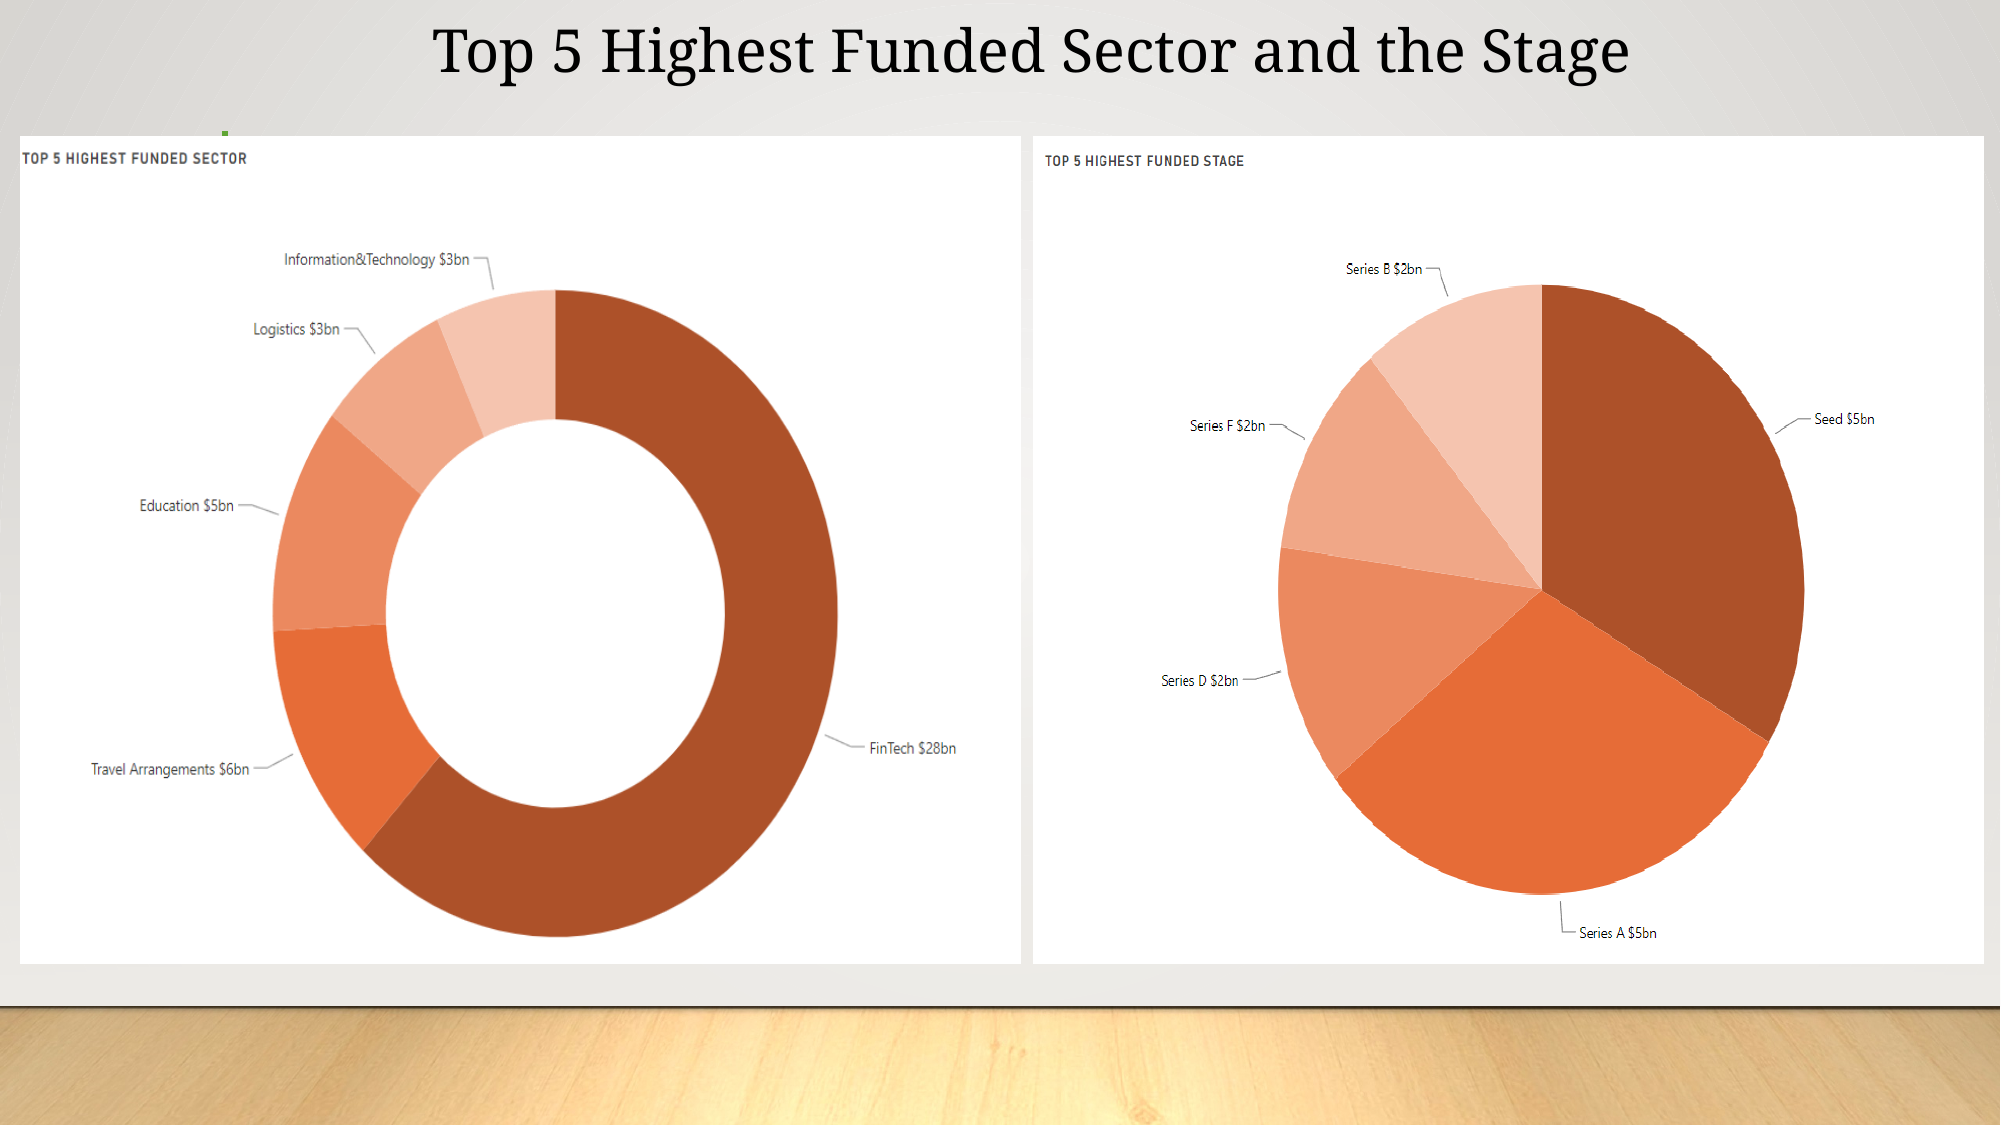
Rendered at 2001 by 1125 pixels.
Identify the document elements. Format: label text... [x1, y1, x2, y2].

picture [19, 136, 1021, 965]
title Top 5 Highest Funded Sector and the Stage [251, 13, 1814, 94]
picture [0, 1006, 2000, 1125]
picture [1032, 136, 1984, 965]
